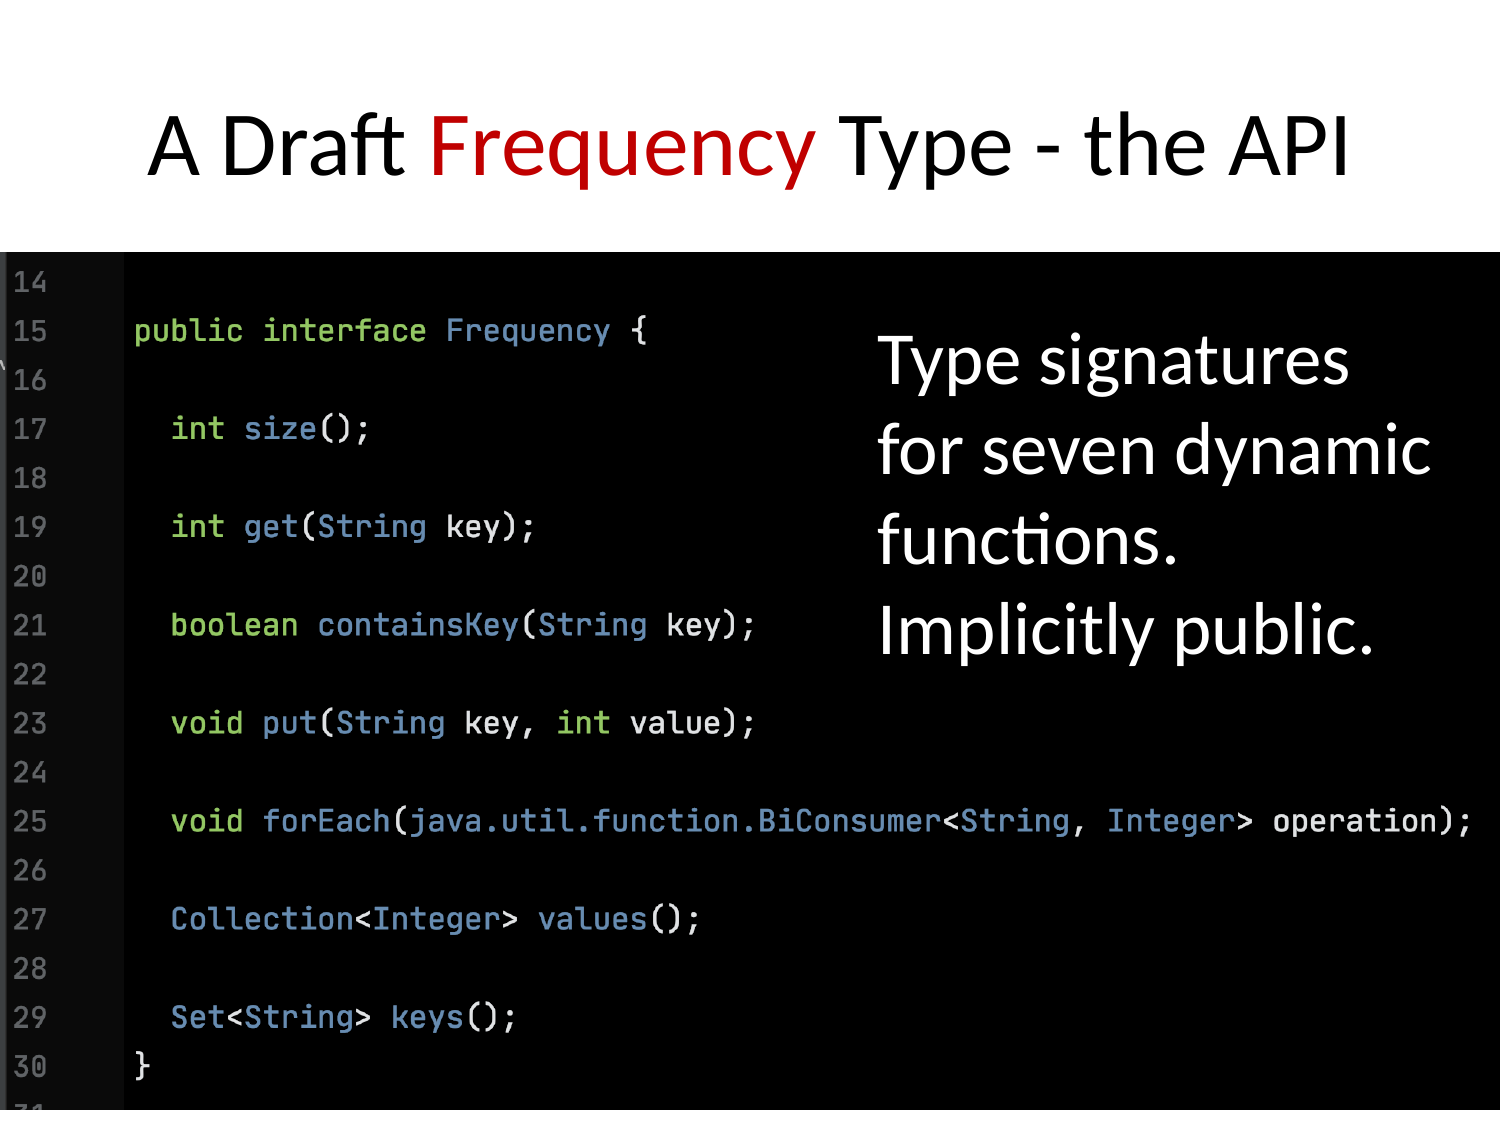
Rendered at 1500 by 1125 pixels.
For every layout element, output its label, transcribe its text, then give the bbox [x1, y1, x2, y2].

picture [0, 252, 1500, 1110]
title A Draft Frequency Type - the API [75, 45, 1425, 233]
